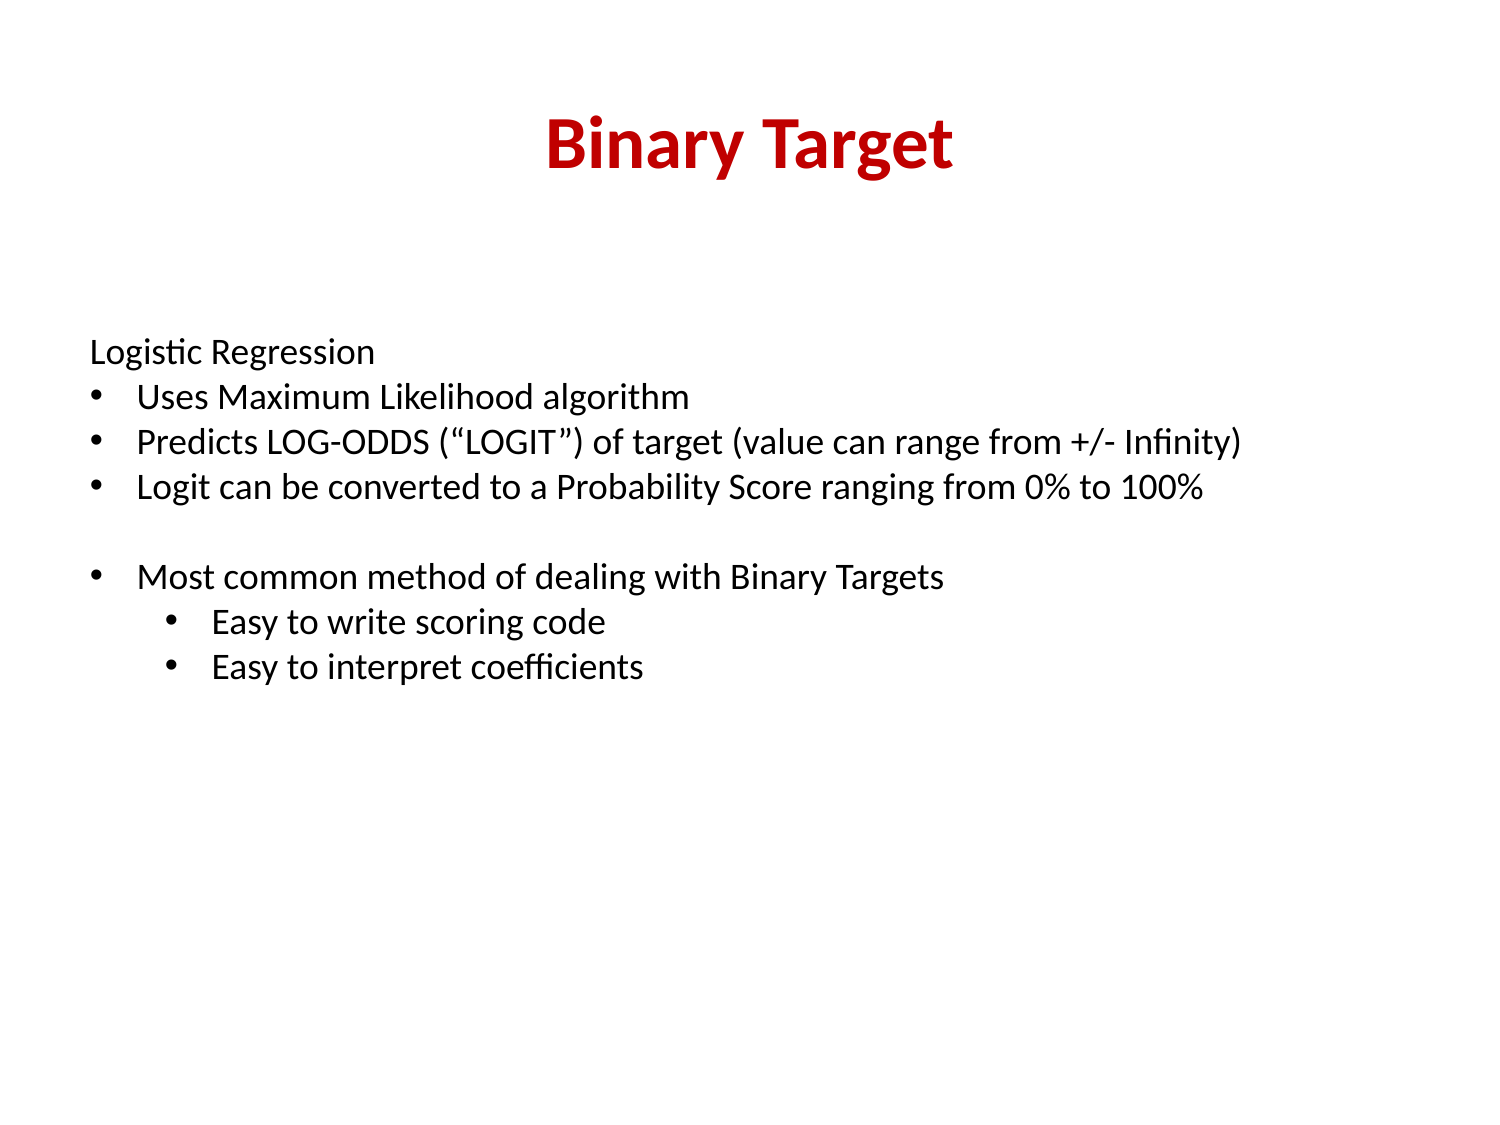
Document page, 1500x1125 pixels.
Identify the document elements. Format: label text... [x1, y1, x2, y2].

title Binary Target [75, 45, 1425, 233]
text_box Logistic Regression Uses Maximum Likelihood algorithm Predicts LOG-ODDS (“LOGIT”) of target (value can range from +/- Infinity) Logit can be converted to a Probability Score ranging from 0% to 100% Most common method of dealing with Binary Targets Easy to write scoring code Easy to interpret coefficients [74, 274, 1425, 695]
